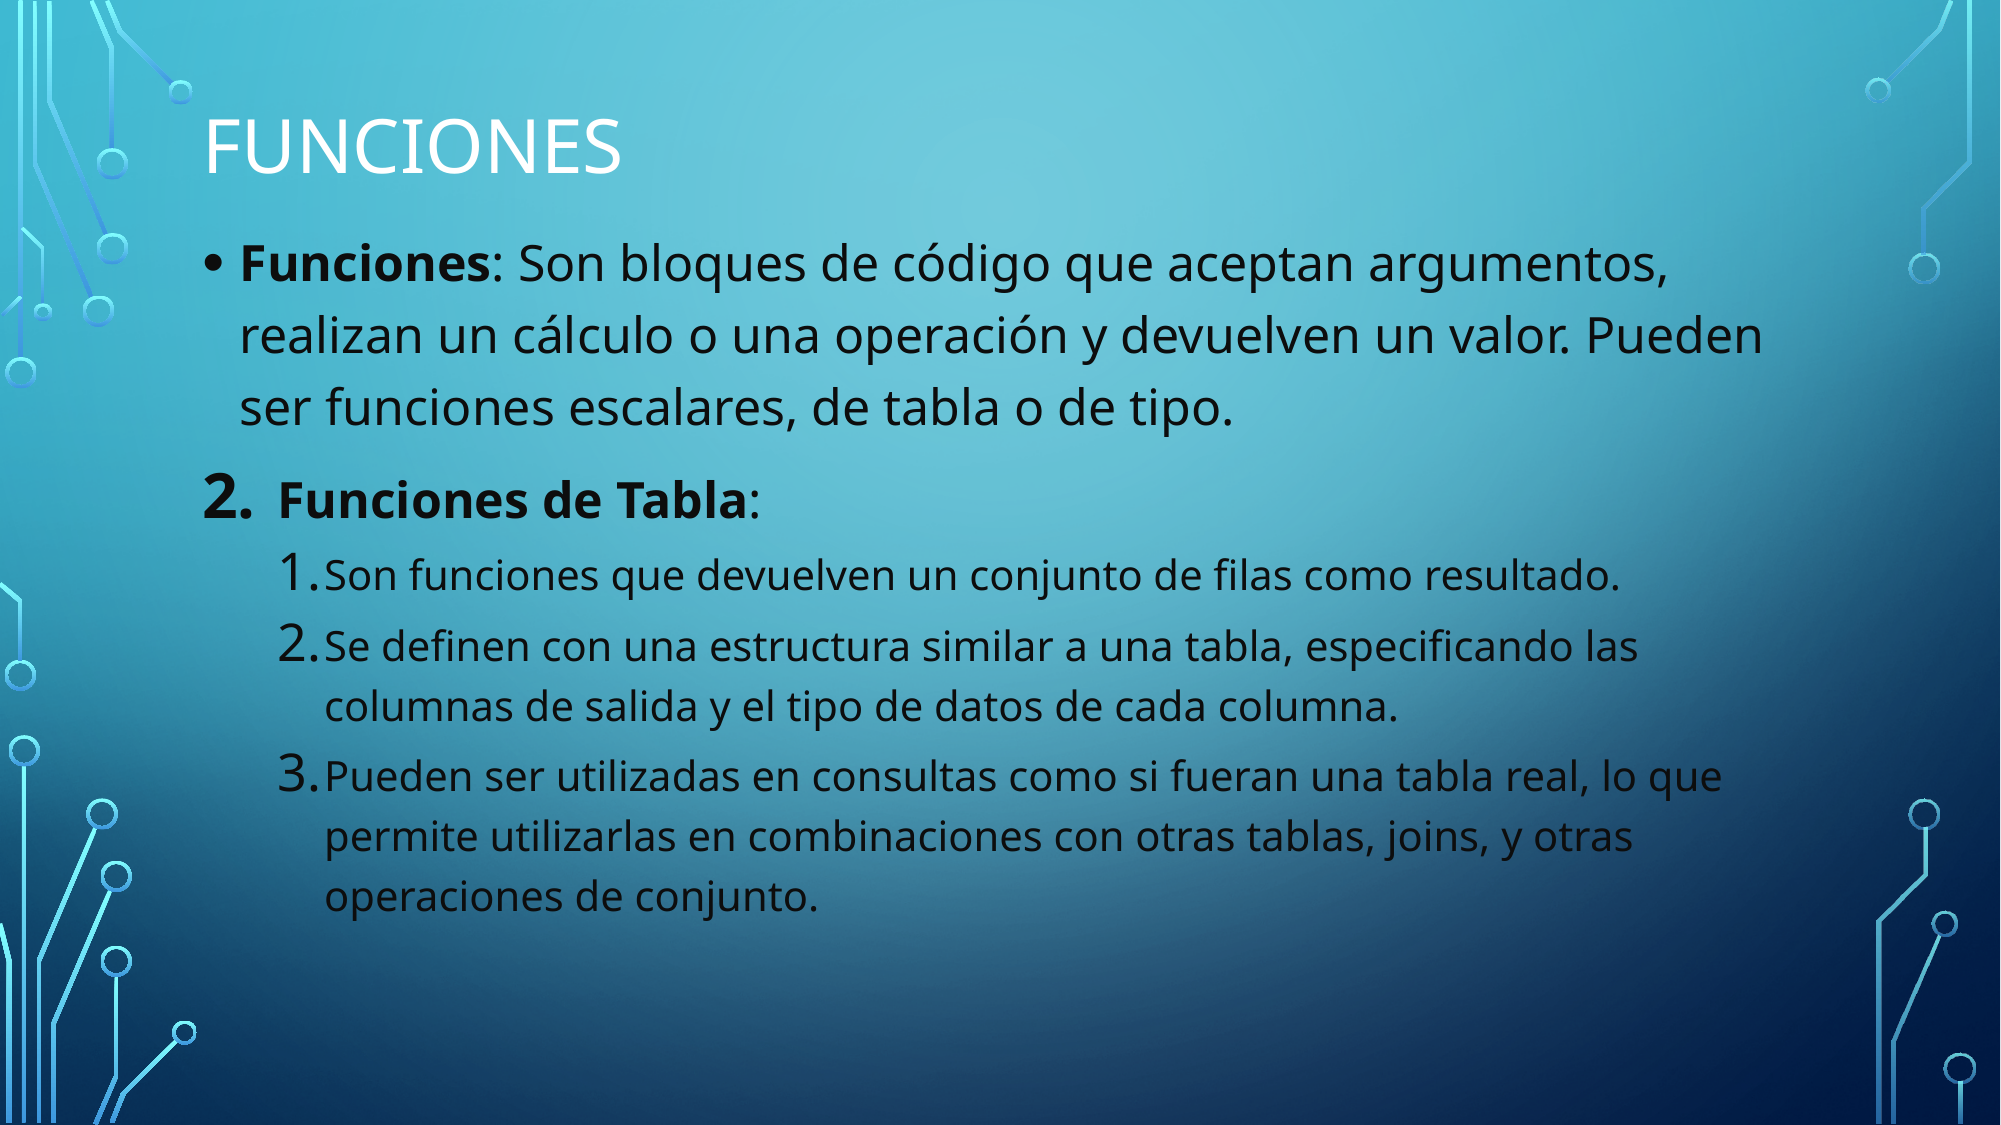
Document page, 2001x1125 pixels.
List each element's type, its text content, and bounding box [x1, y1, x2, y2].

list Funciones: Son bloques de código que aceptan argumentos, realizan un cálculo o una operación y devuelven un valor. Pueden ser funciones escalares, de tabla o de tipo. Funciones de Tabla: Son funciones que devuelven un conjunto de filas como resultado. Se definen con una estructura similar a una tabla, especificando las columnas de salida y el tipo de datos de cada columna. Pueden ser utilizadas en consultas como si fueran una tabla real, lo que permite utilizarlas en combinaciones con otras tablas, joins, y otras operaciones de conjunto. [187, 212, 1813, 869]
title Funciones [187, 101, 1813, 212]
